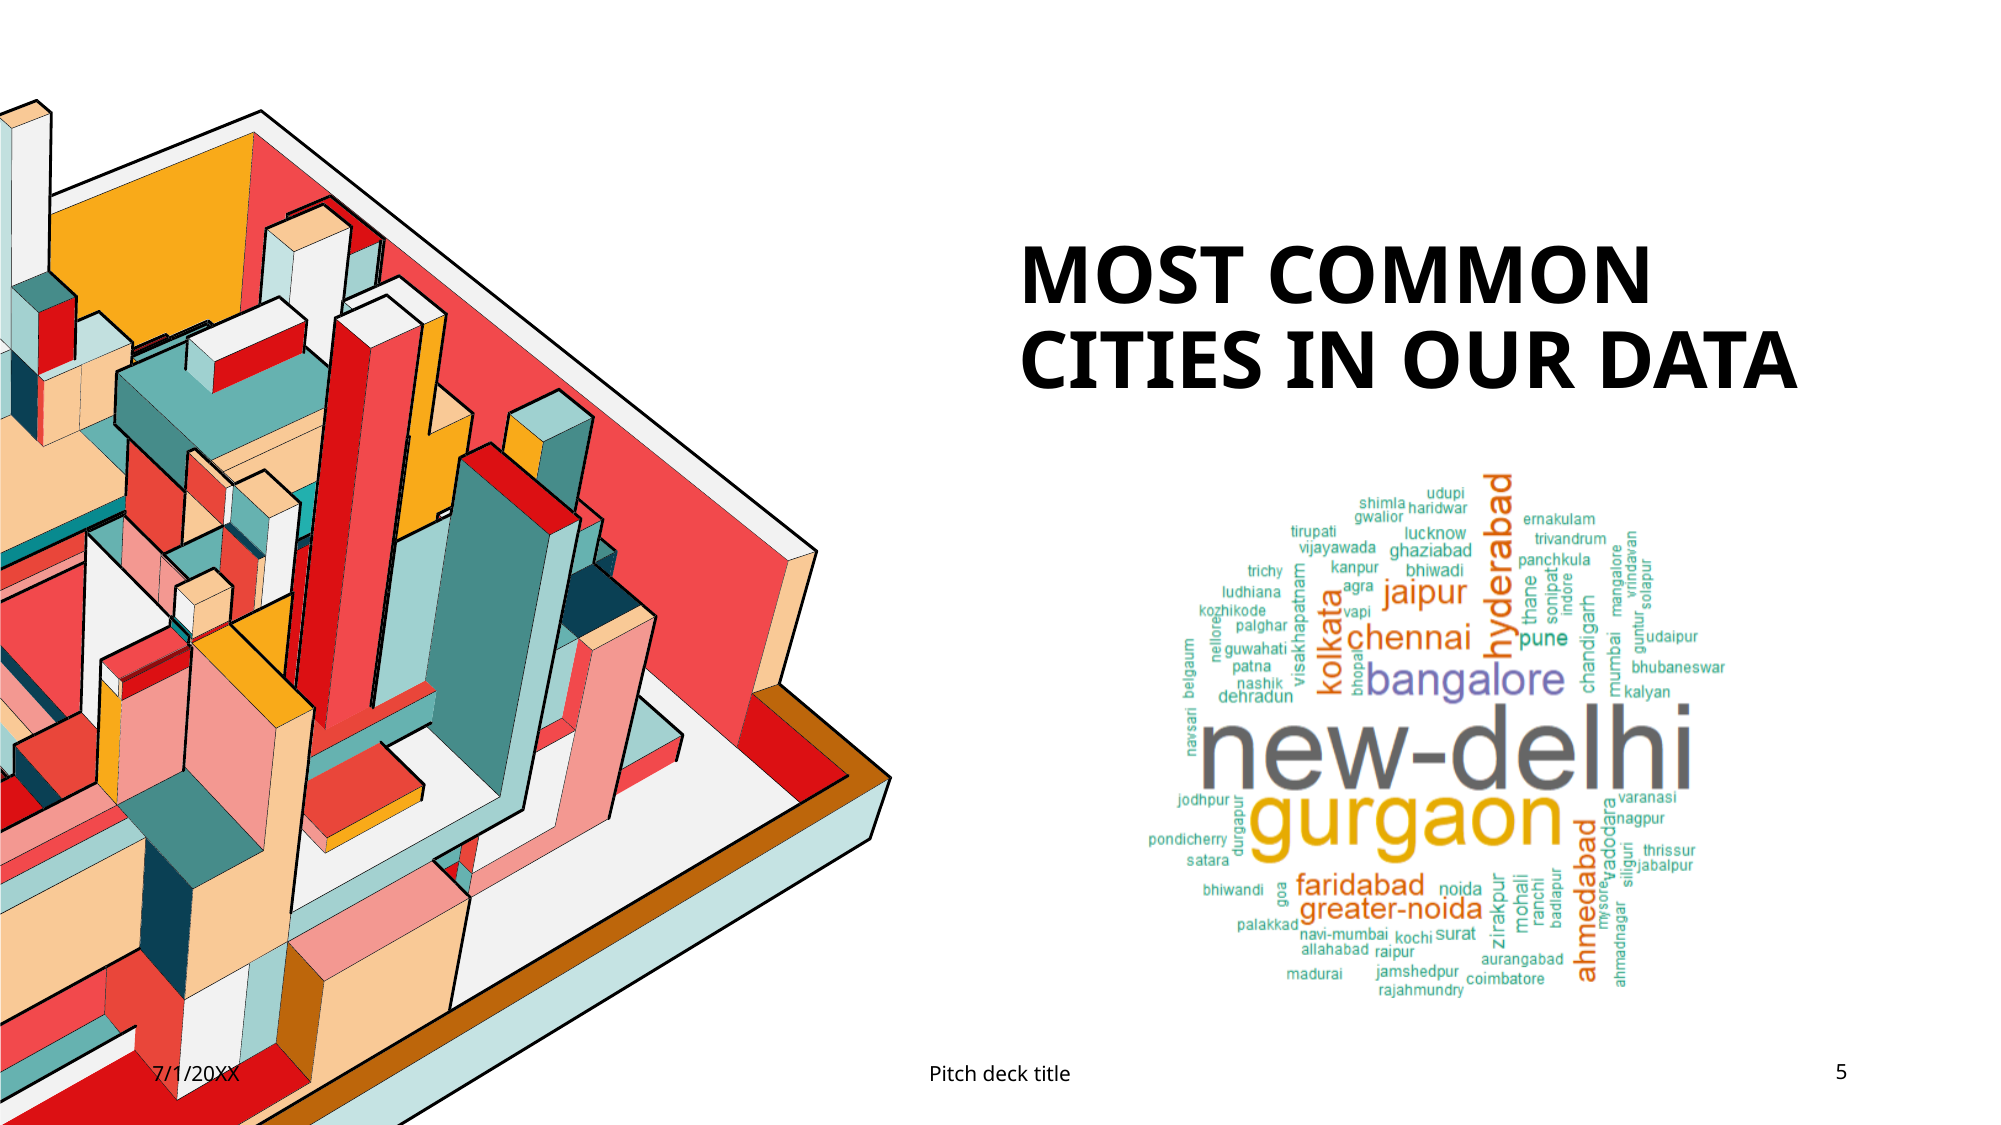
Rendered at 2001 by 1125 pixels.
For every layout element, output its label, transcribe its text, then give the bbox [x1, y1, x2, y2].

footer Pitch deck title [662, 1042, 1338, 1103]
title Most common cities in our data [1003, 211, 1904, 429]
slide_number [137, 1042, 588, 1103]
picture [999, 428, 1879, 1019]
slide_number 5 [1412, 1042, 1863, 1103]
